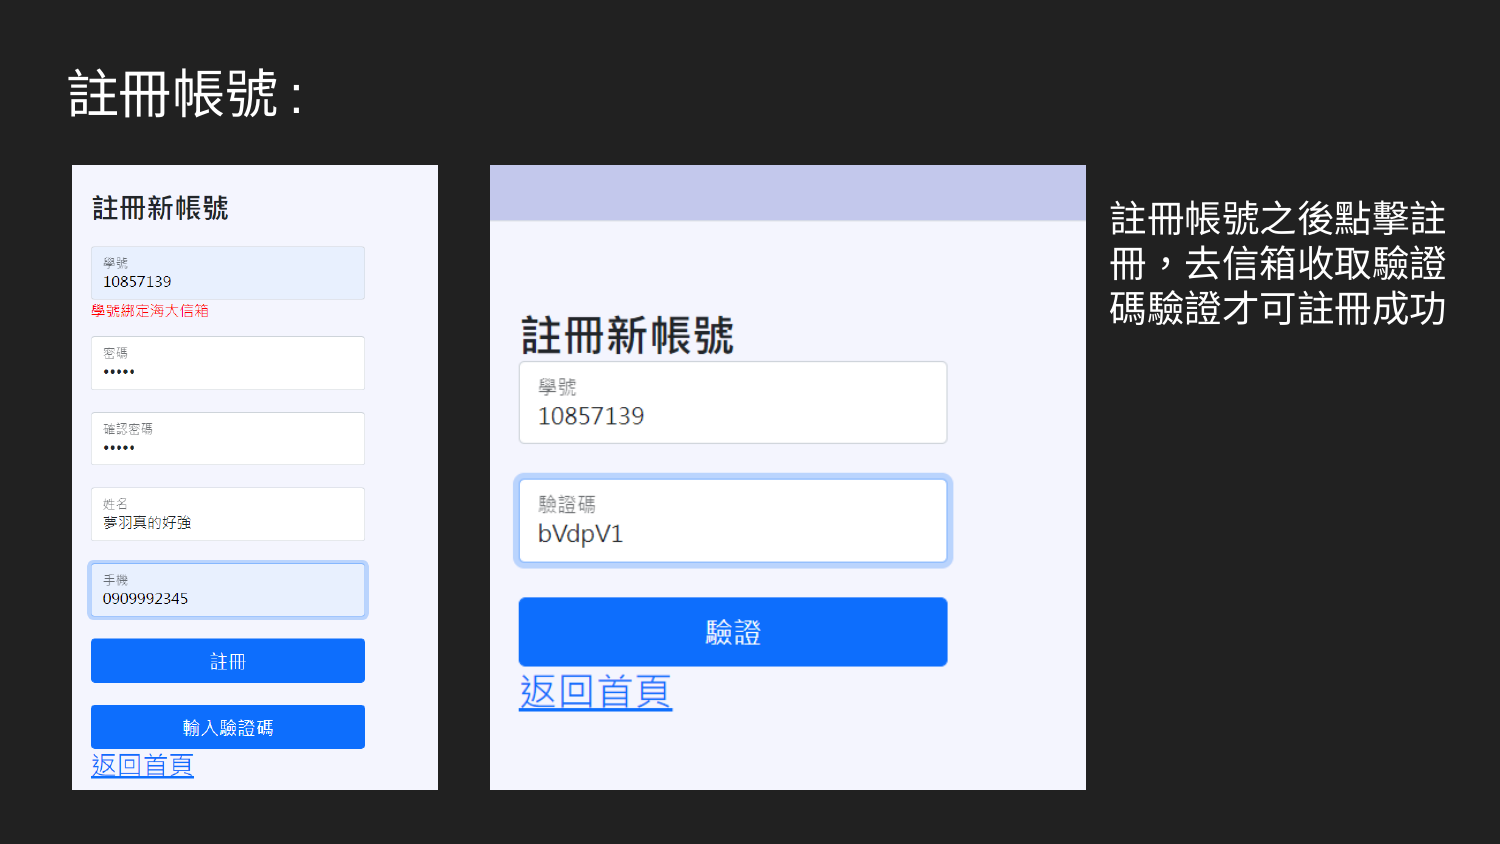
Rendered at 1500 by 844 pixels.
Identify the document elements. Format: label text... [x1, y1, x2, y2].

text_box 註冊帳號之後點擊註冊，去信箱收取驗證碼驗證才可註冊成功 [1094, 179, 1489, 345]
picture [72, 164, 438, 790]
picture [490, 164, 1086, 790]
title 註冊帳號: [51, 45, 1449, 140]
